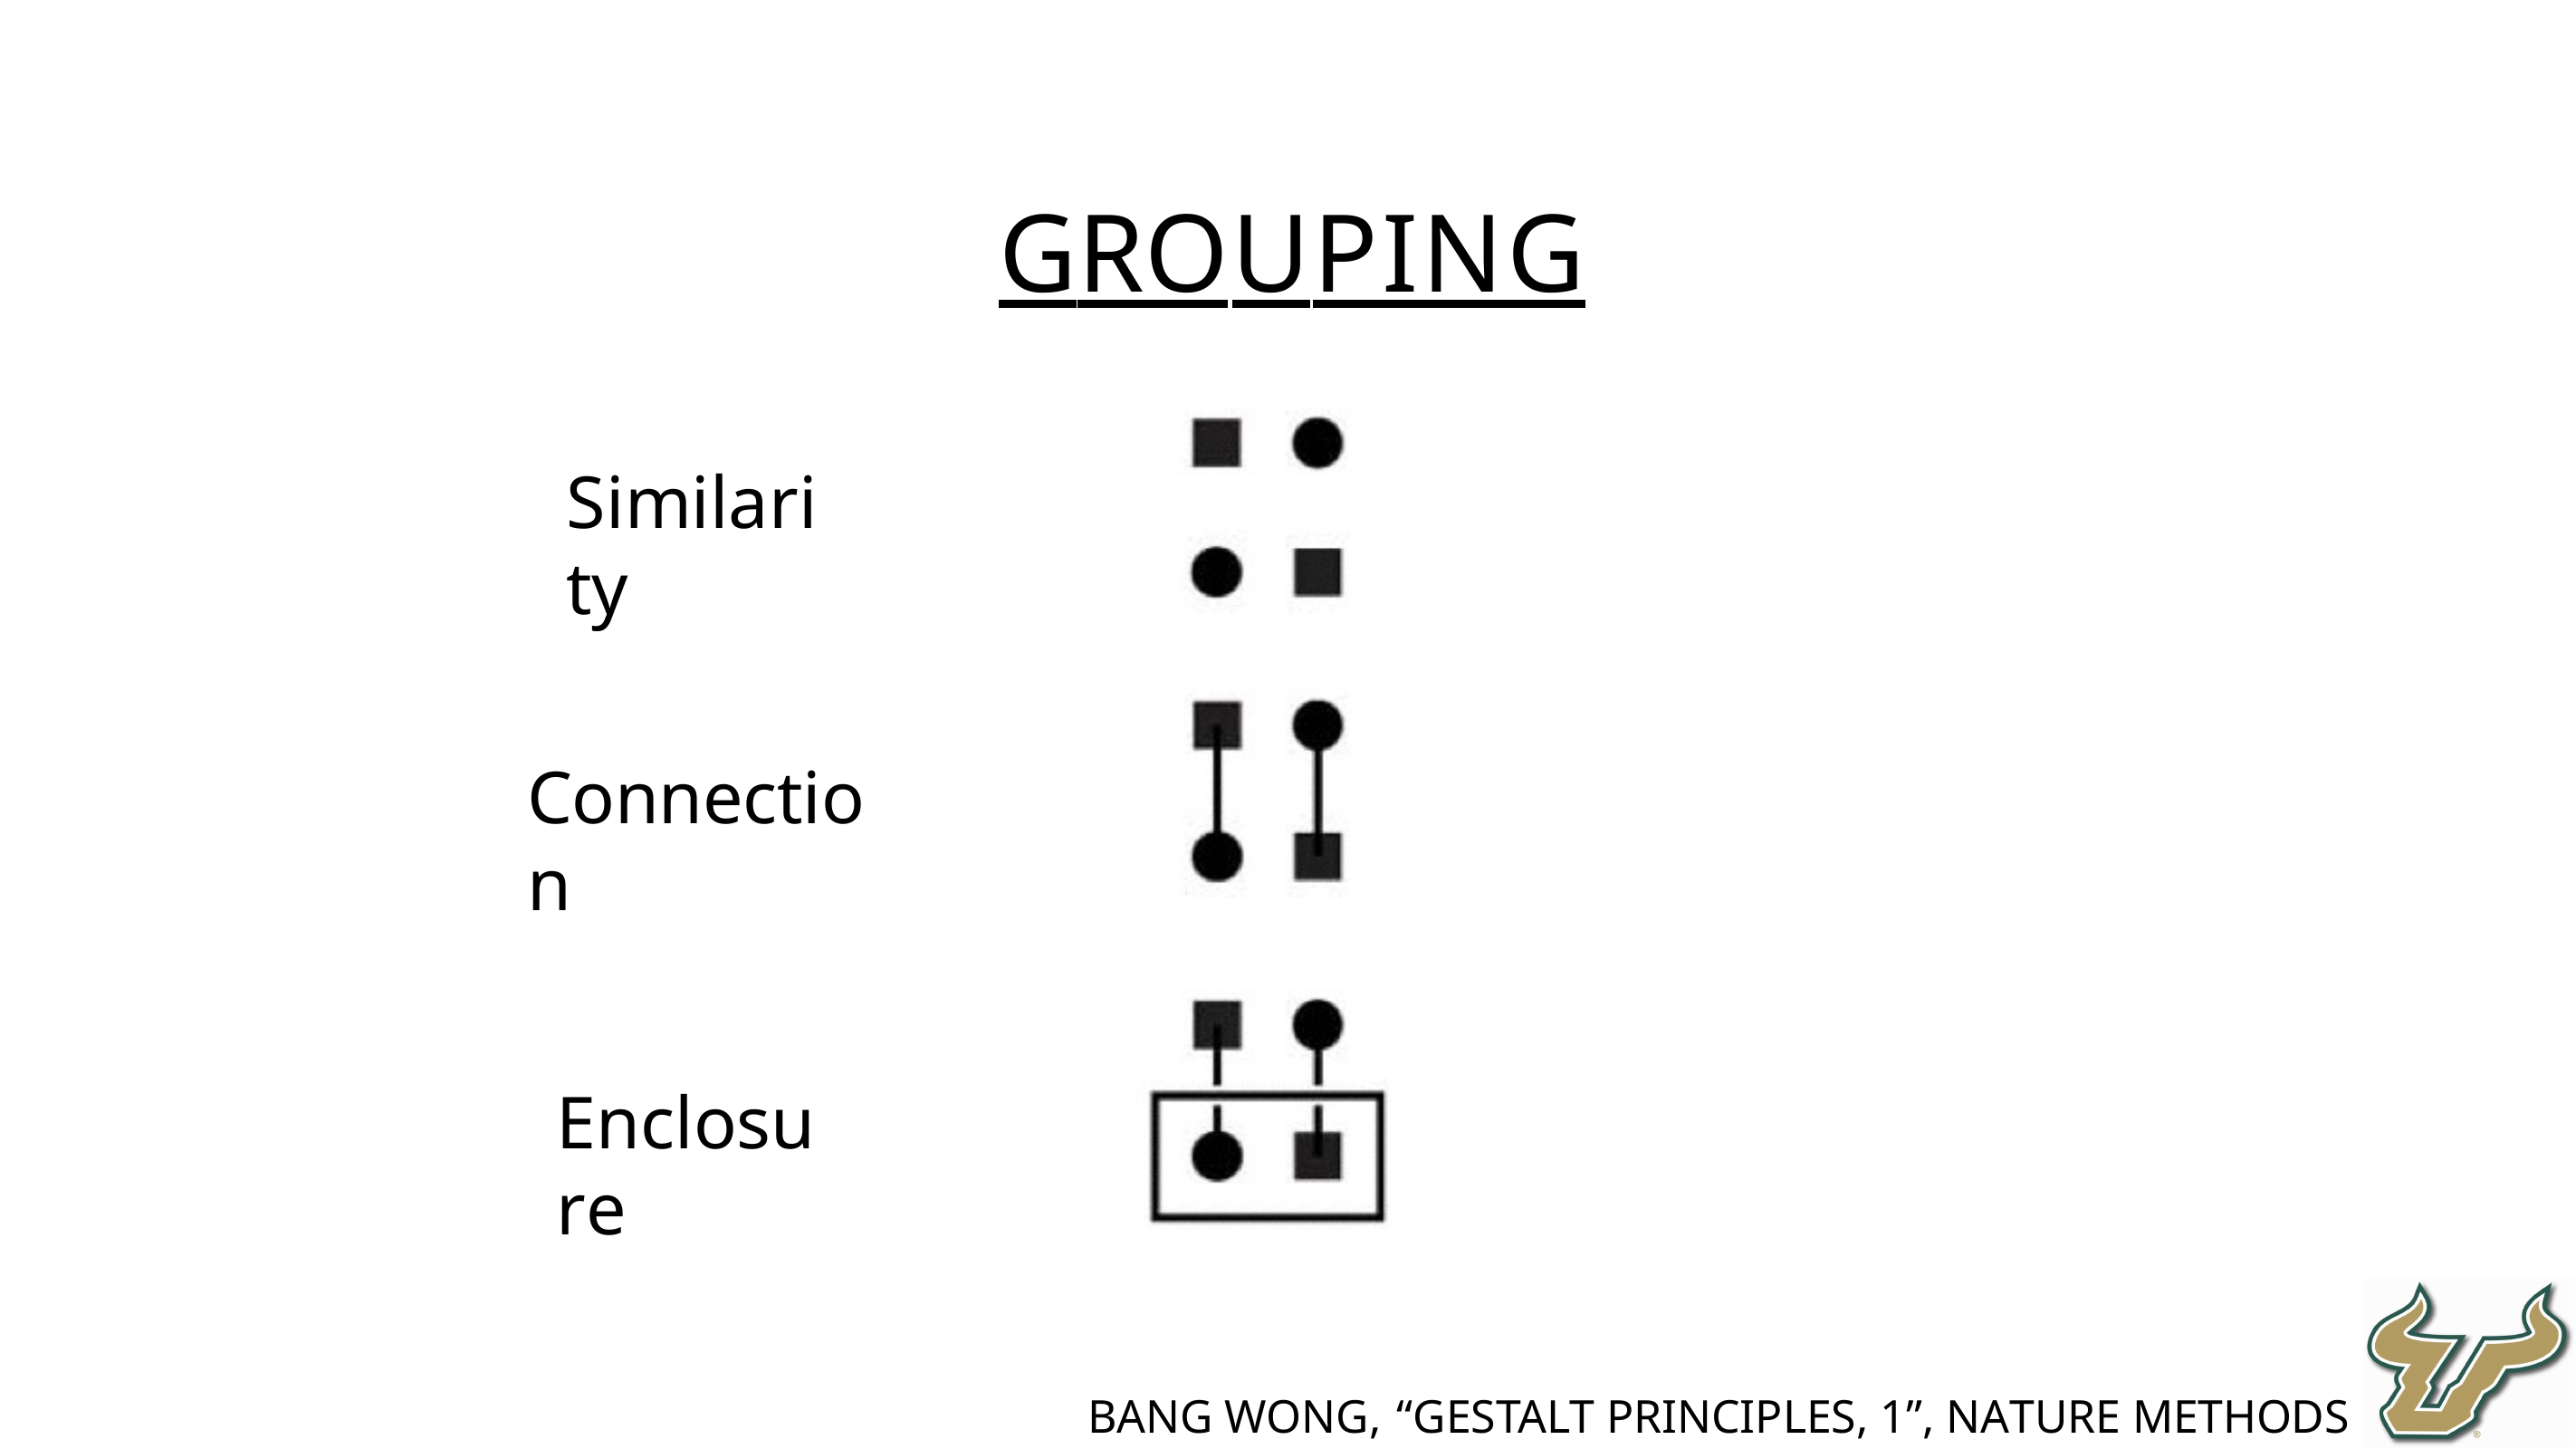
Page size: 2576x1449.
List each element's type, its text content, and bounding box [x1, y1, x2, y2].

list Bang Wong, “Gestalt Principles, 1”, Nature Methods [1004, 1380, 2363, 1449]
list grouping [473, 175, 2103, 340]
text_box Similarity [564, 456, 834, 629]
picture [2363, 1278, 2576, 1448]
text_box [1135, 369, 1441, 1243]
text_box Enclosure [554, 1077, 842, 1250]
text_box Connection [525, 752, 873, 925]
